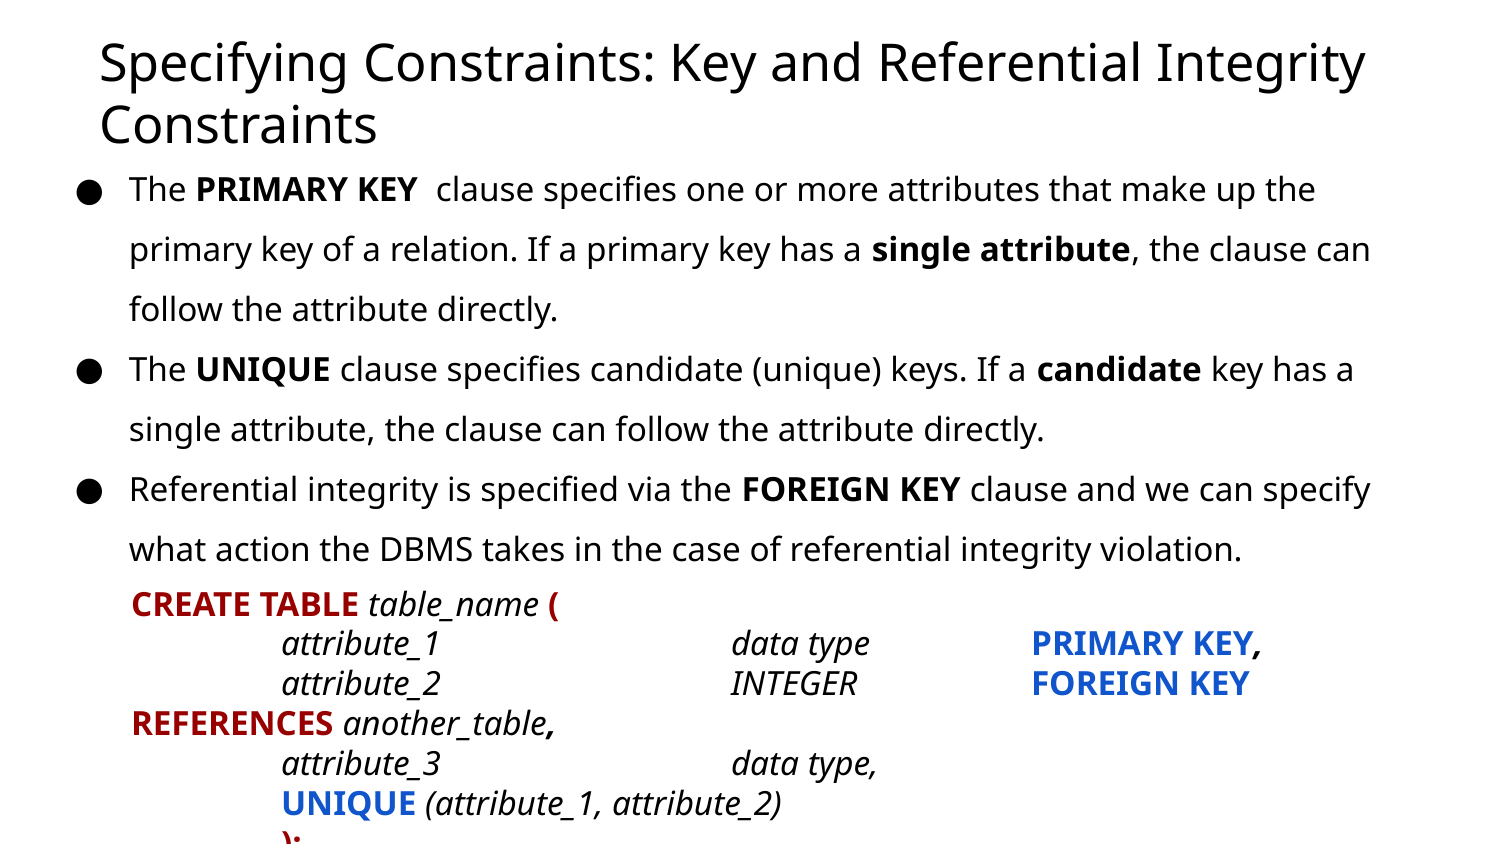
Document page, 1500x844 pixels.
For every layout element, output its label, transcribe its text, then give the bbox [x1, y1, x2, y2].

text_box The PRIMARY KEY clause specifies one or more attributes that make up the primary key of a relation. If a primary key has a single attribute, the clause can follow the attribute directly. The UNIQUE clause specifies candidate (unique) keys. If a candidate key has a single attribute, the clause can follow the attribute directly. Referential integrity is specified via the FOREIGN KEY clause and we can specify what action the DBMS takes in the case of referential integrity violation. [38, 133, 1461, 583]
title Specifying Constraints: Key and Referential Integrity Constraints [84, 49, 1416, 133]
text_box CREATE TABLE table_name ( attribute_1 data type PRIMARY KEY, attribute_2 INTEGER FOREIGN KEY REFERENCES another_table, attribute_3 data type, UNIQUE (attribute_1, attribute_2) ); [116, 567, 1384, 844]
